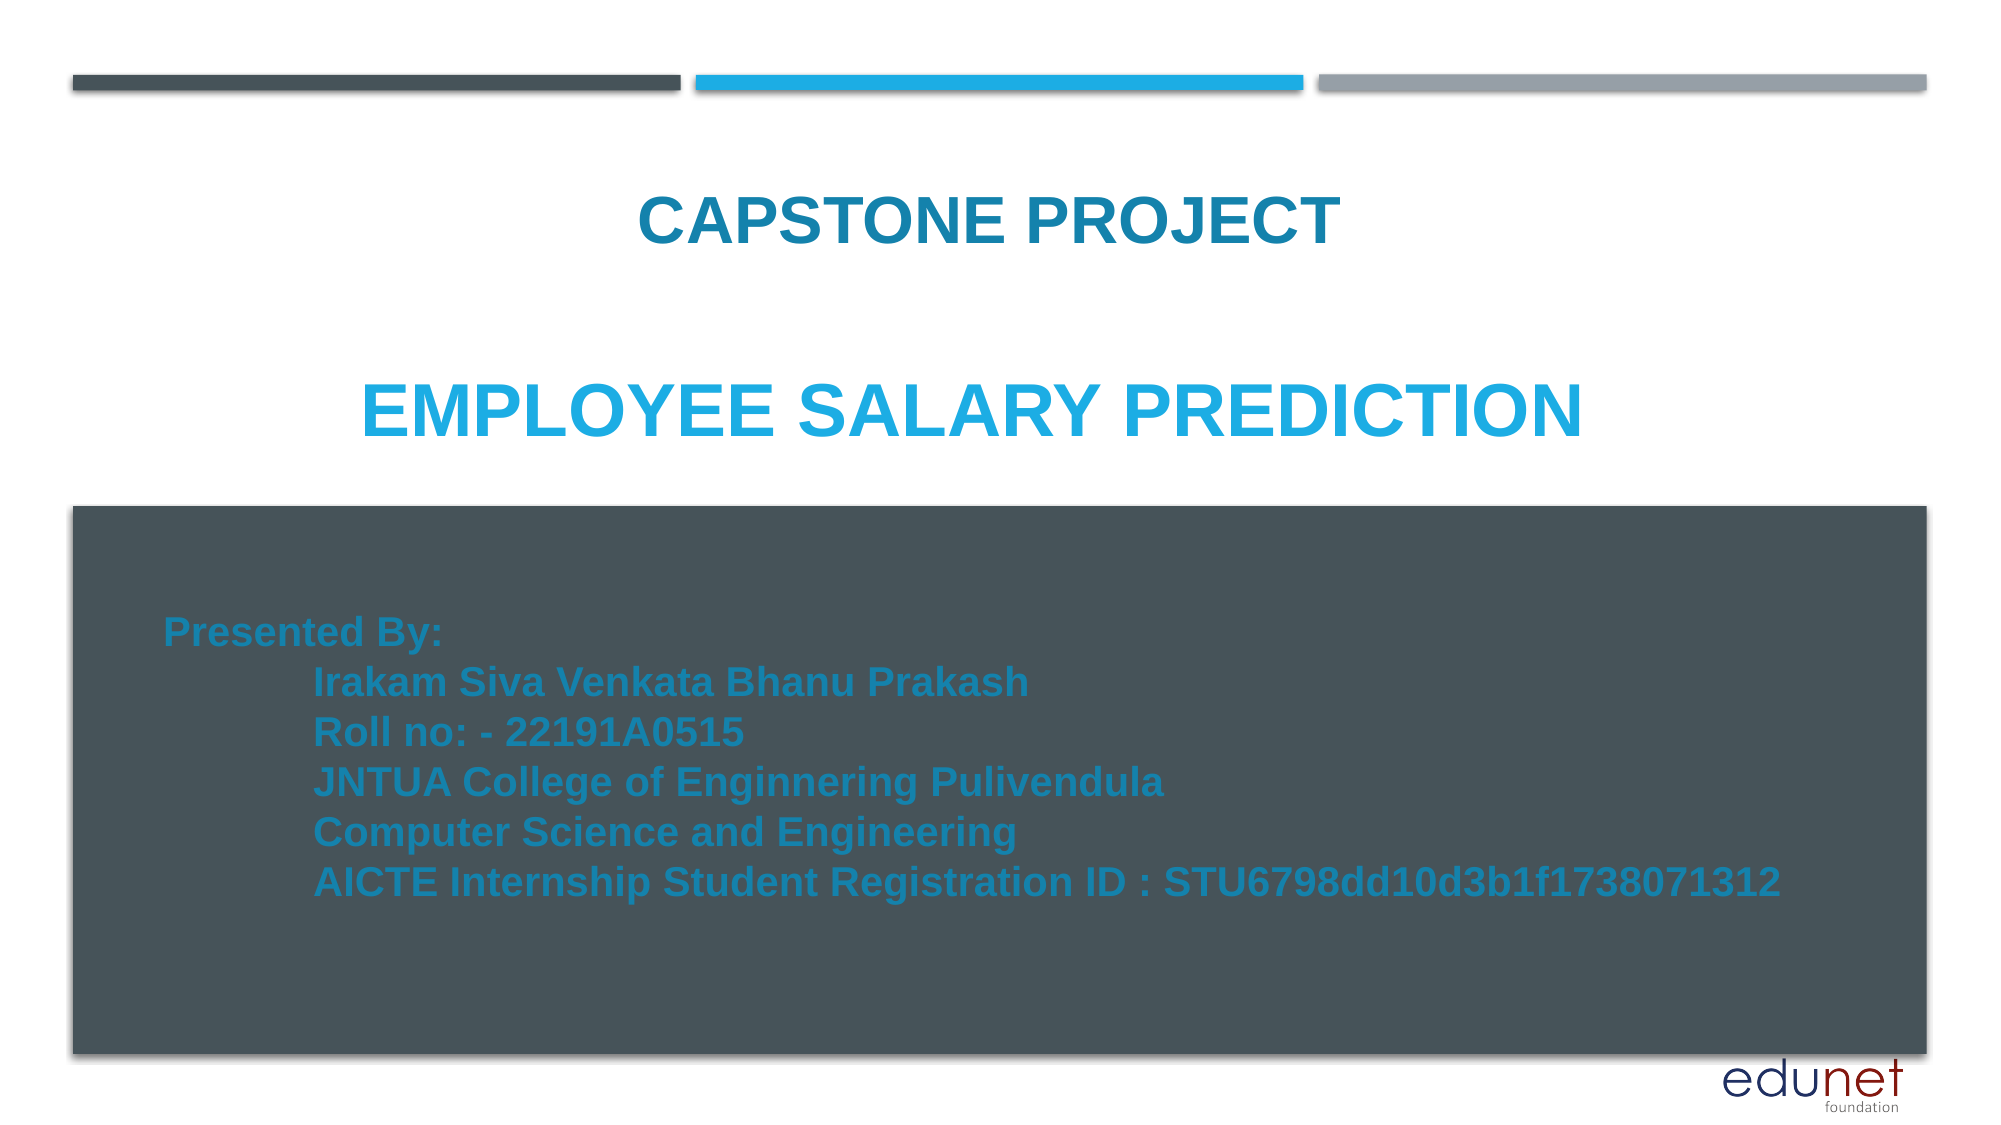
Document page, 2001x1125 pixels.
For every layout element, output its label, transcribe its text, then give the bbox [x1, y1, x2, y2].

text_box Presented By: Irakam Siva Venkata Bhanu Prakash Roll no: - 22191A0515 JNTUA College of Enginnering Pulivendula Computer Science and Engineering AICTE Internship Student Registration ID : STU6798dd10d3b1f1738071312 [148, 596, 1899, 1063]
text_box CAPSTONE PROJECT [0, 169, 2000, 265]
picture [1719, 1056, 1905, 1116]
title Employee Salary Prediction [222, 298, 1723, 460]
